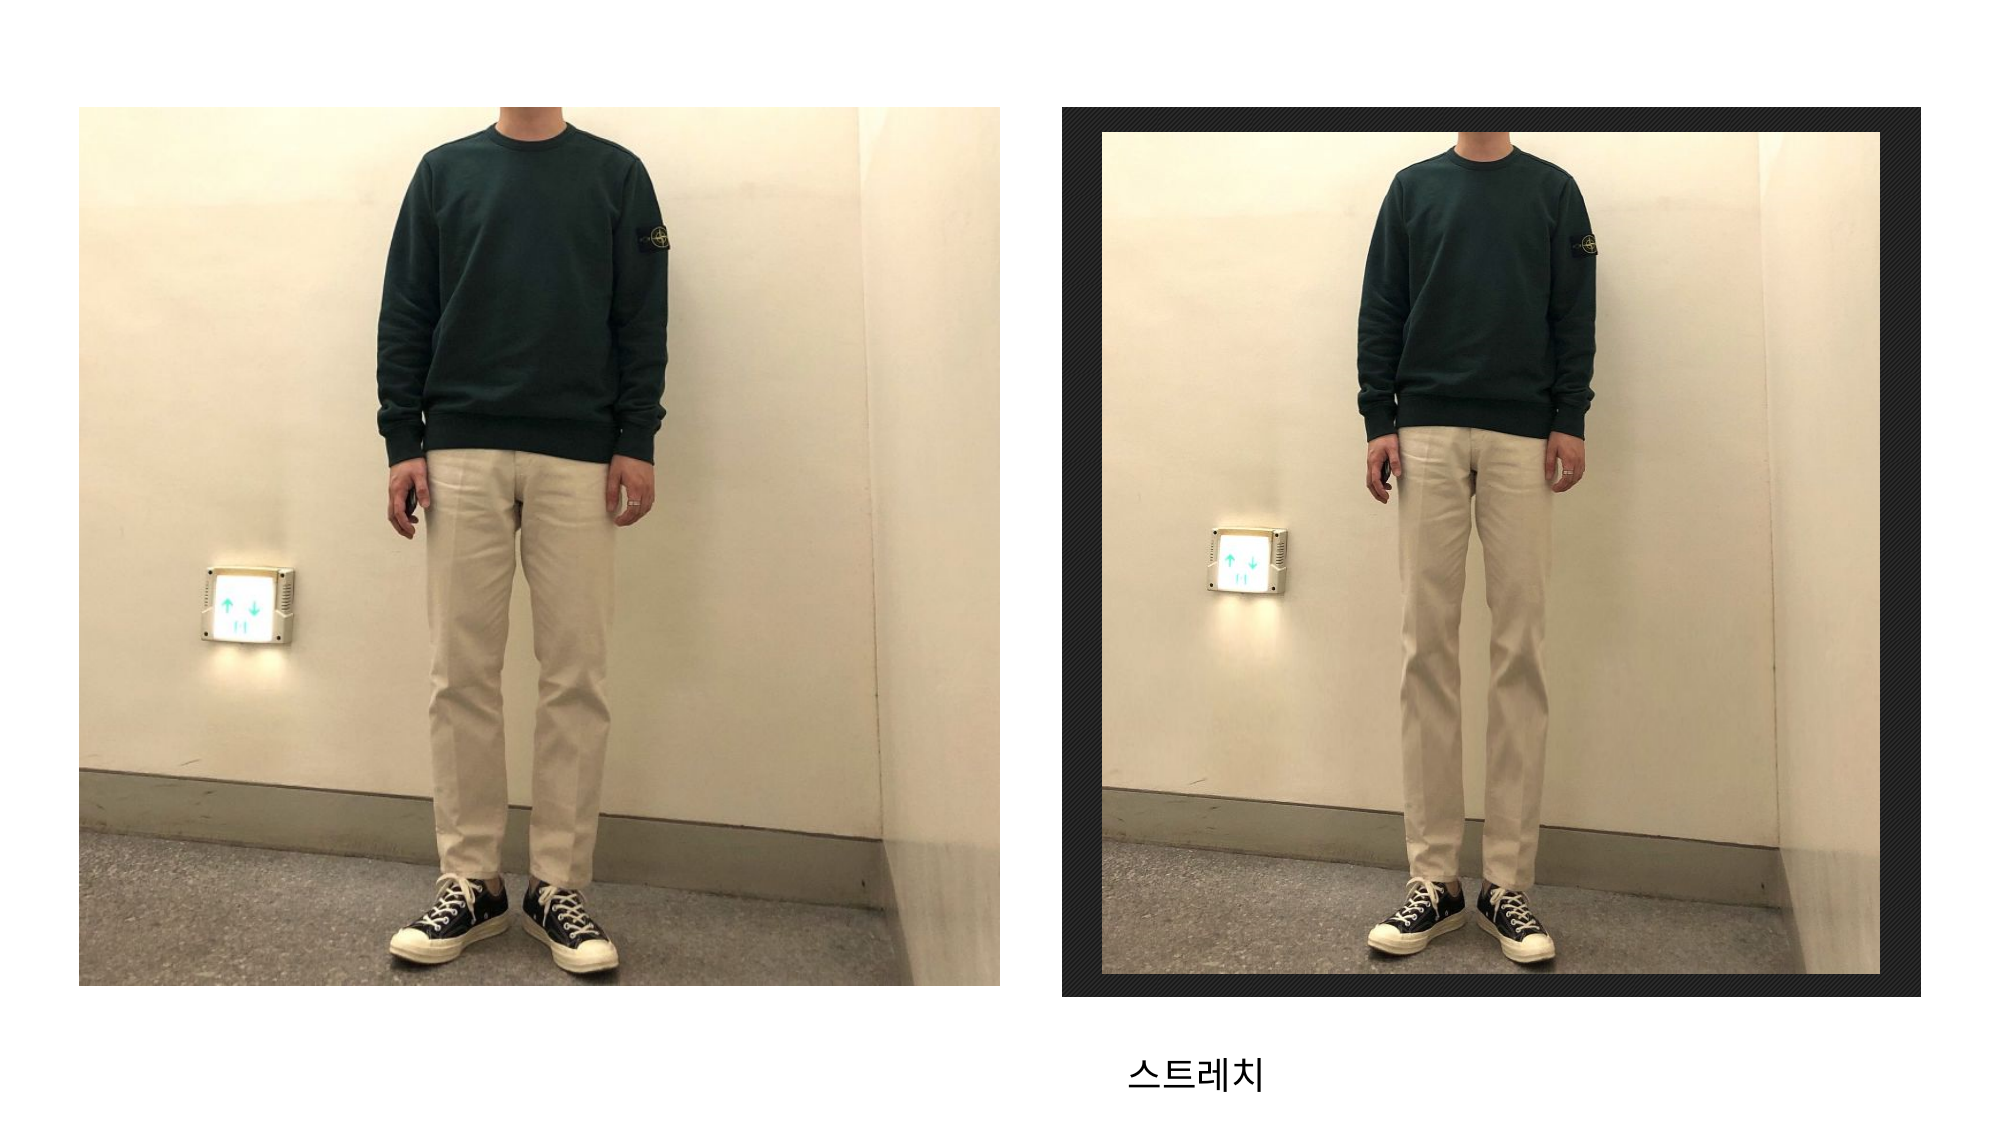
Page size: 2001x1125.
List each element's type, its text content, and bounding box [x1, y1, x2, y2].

text_box 스트레치 [1113, 1044, 1281, 1105]
picture [79, 107, 1000, 986]
picture [1062, 107, 1921, 997]
